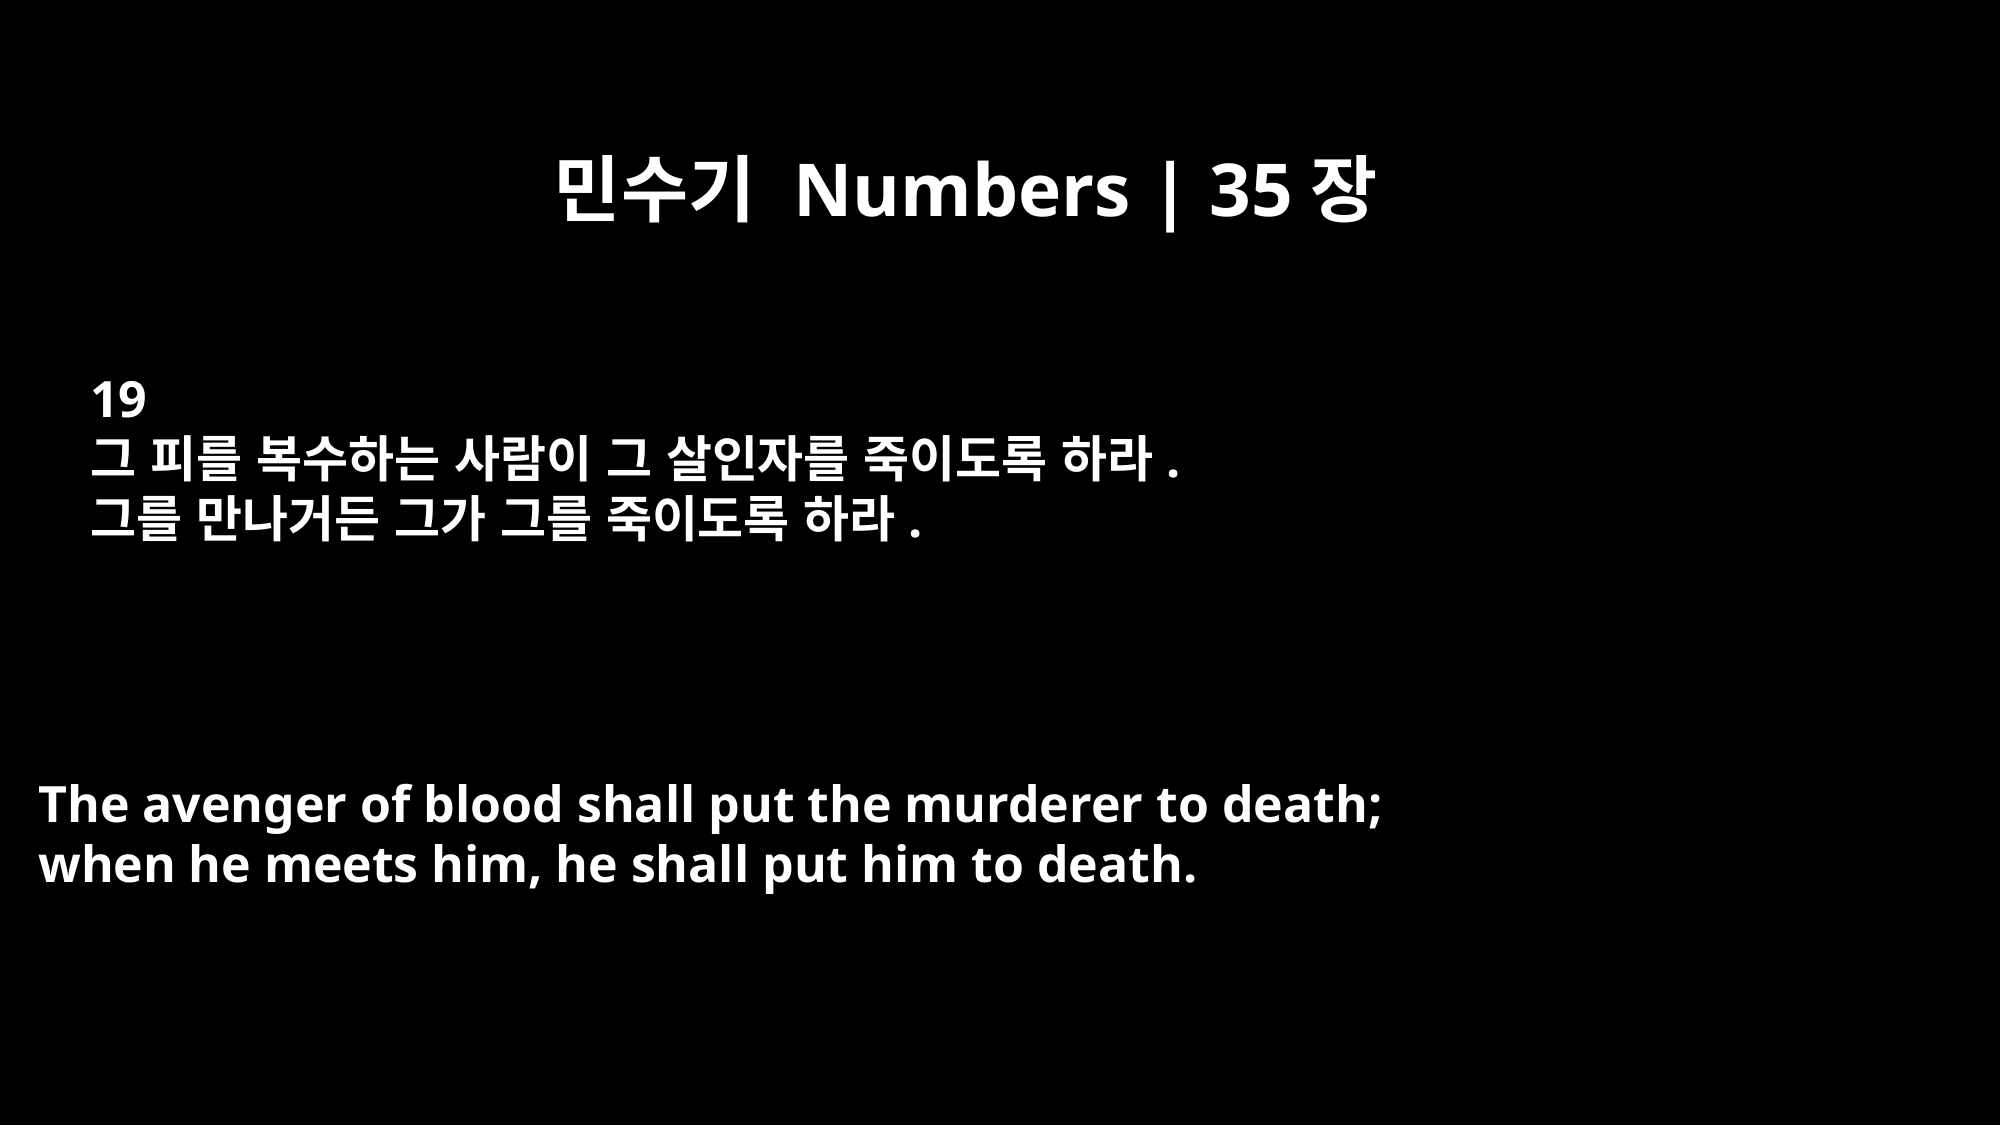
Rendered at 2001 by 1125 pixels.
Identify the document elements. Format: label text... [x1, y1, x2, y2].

text_box 19 그 피를 복수하는 사람이 그 살인자를 죽이도록 하라. 그를 만나거든 그가 그를 죽이도록 하라. [75, 359, 1196, 555]
text_box 민수기 Numbers | 35장 [538, 136, 1393, 239]
text_box The avenger of blood shall put the murderer to death; when he meets him, he shall put him to death. [23, 764, 1398, 900]
